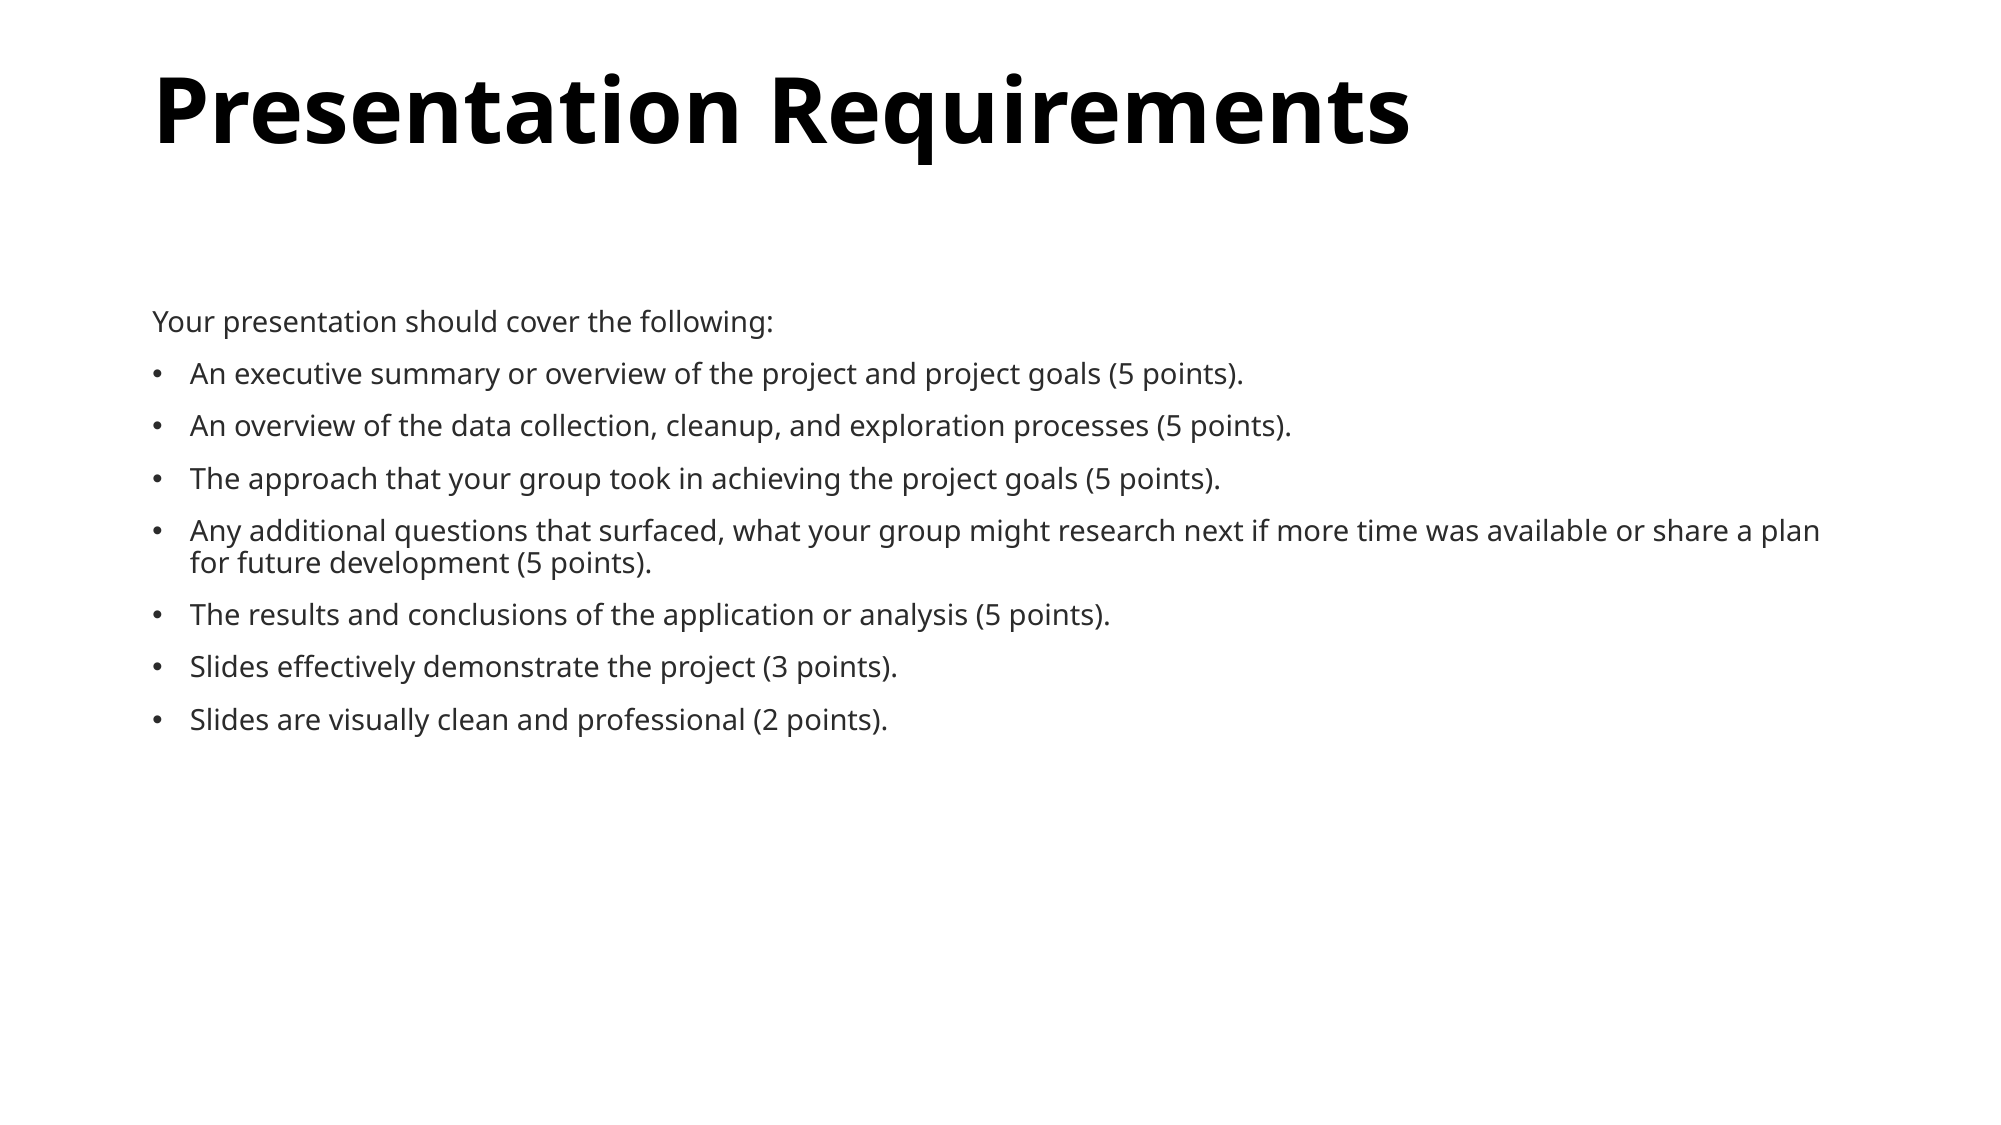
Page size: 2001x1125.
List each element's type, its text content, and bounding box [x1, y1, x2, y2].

title Presentation Requirements [137, 59, 1863, 278]
list Your presentation should cover the following: An executive summary or overview of the project and project goals (5 points). An overview of the data collection, cleanup, and exploration processes (5 points). The approach that your group took in achieving the project goals (5 points). Any additional questions that surfaced, what your group might research next if more time was available or share a plan for future development (5 points). The results and conclusions of the application or analysis (5 points). Slides effectively demonstrate the project (3 points). Slides are visually clean and professional (2 points). [137, 299, 1863, 1014]
